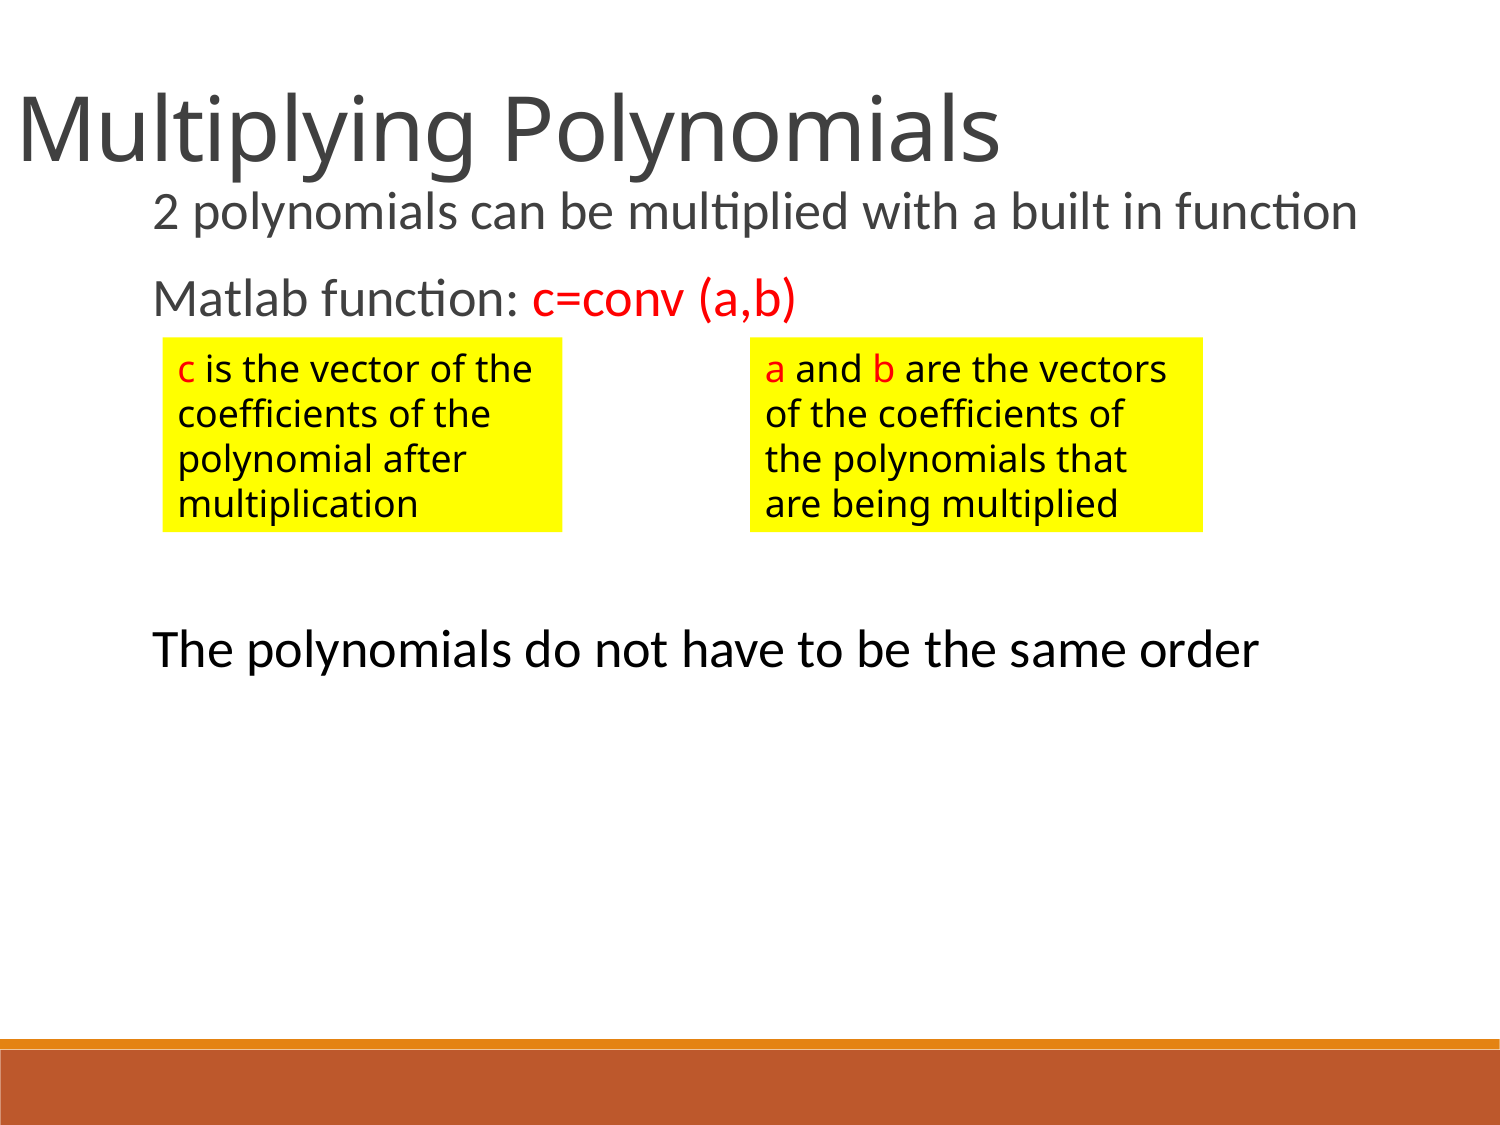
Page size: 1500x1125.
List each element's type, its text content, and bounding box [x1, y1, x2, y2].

text_box c is the vector of the coefficients of the polynomial after multiplication [162, 337, 563, 533]
list 2 polynomials can be multiplied with a built in function Matlab function: c=conv (a,b) The polynomials do not have to be the same order [137, 174, 1500, 1038]
title Multiplying Polynomials [0, 79, 1350, 188]
text_box a and b are the vectors of the coefficients of the polynomials that are being multiplied [750, 337, 1203, 533]
